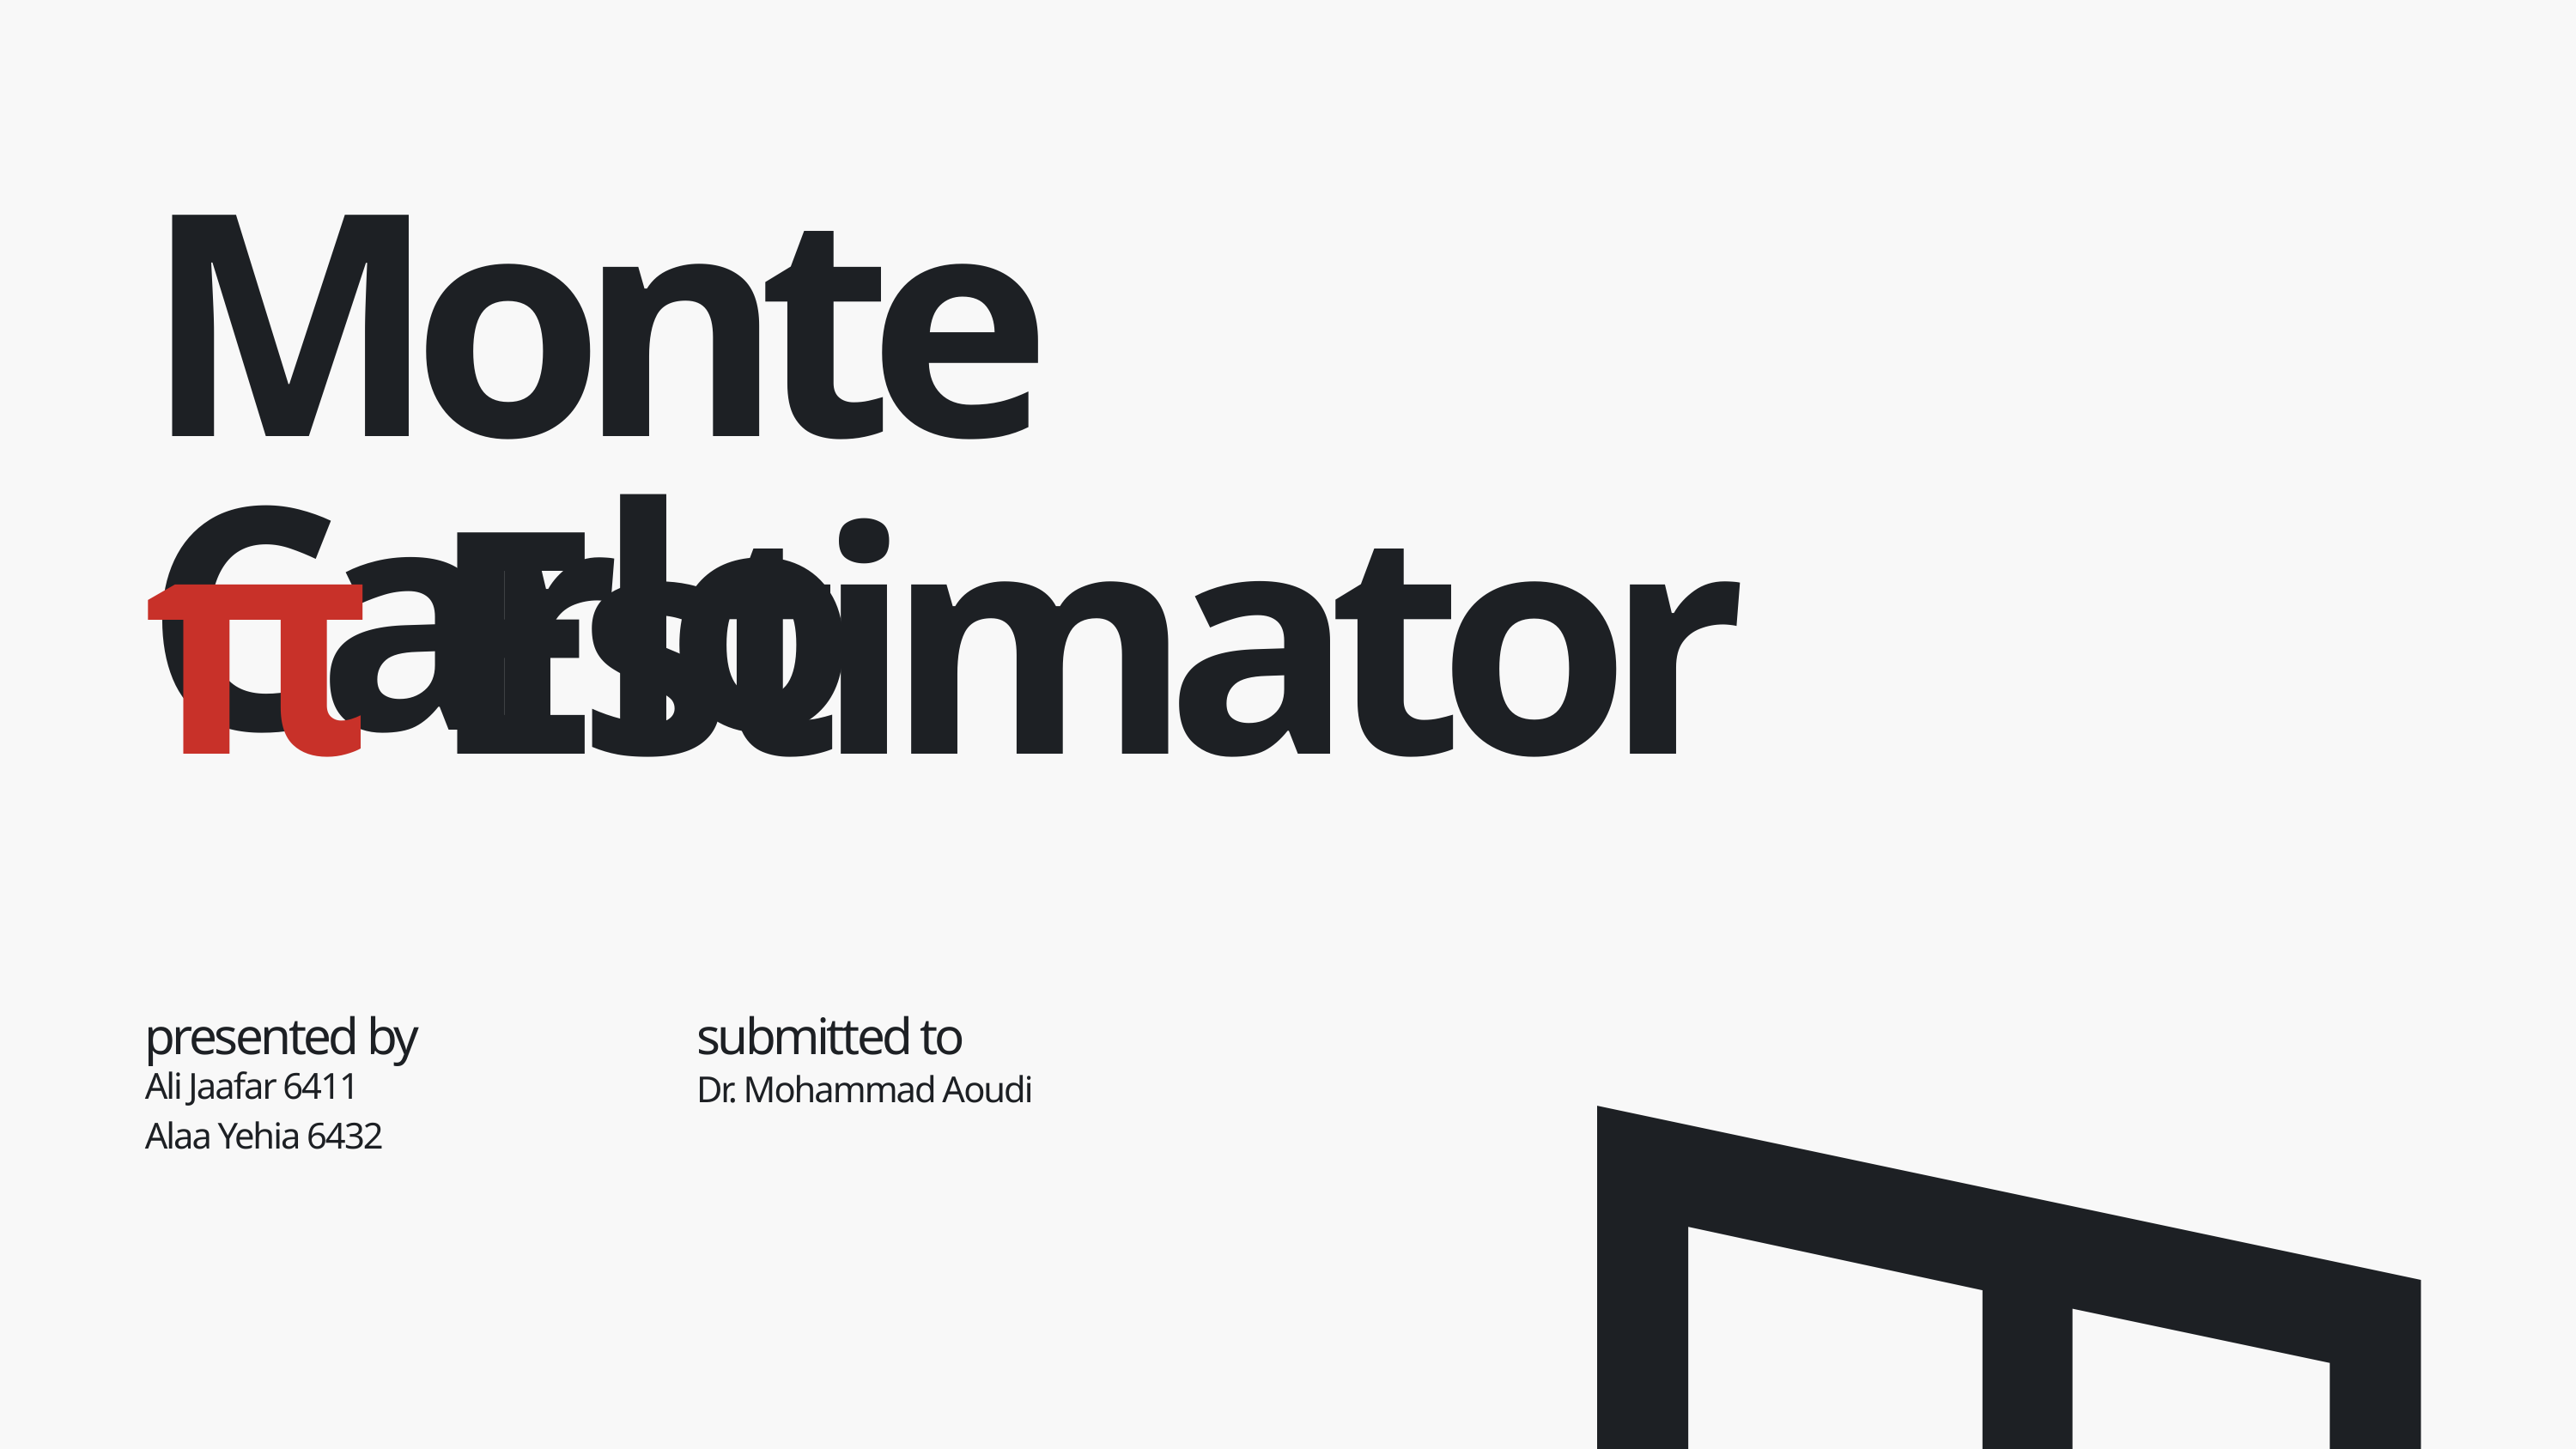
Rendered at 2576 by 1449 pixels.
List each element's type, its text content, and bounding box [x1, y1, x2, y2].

text_box Ali Jaafar 6411 Alaa Yehia 6432 [144, 1056, 466, 1157]
text_box π Estimator [144, 522, 1831, 817]
text_box E [1366, 1058, 2576, 1449]
text_box Dr. Mohammad Aoudi [696, 1060, 1473, 1111]
text_box submitted to [696, 994, 1018, 1060]
text_box Monte Carlo [144, 203, 1770, 522]
text_box presented by [144, 994, 466, 1056]
